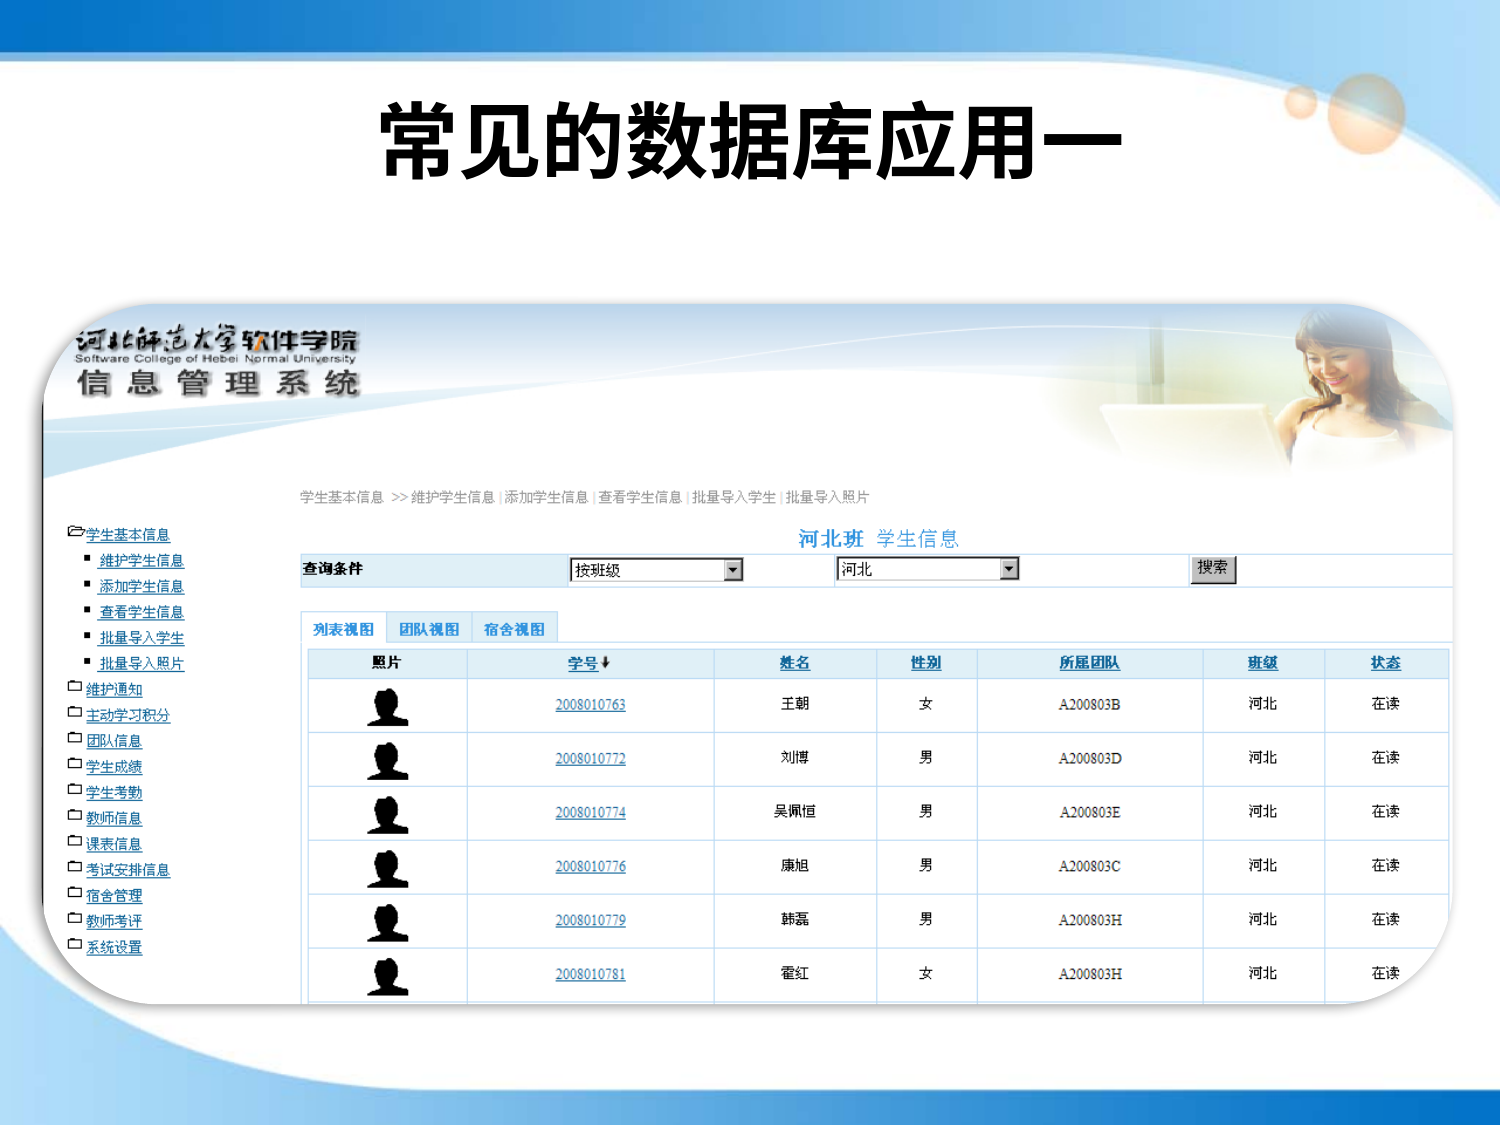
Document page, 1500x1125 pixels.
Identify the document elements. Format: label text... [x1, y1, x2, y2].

title 常见的数据库应用一 [74, 44, 1426, 233]
picture [0, 0, 1500, 1125]
